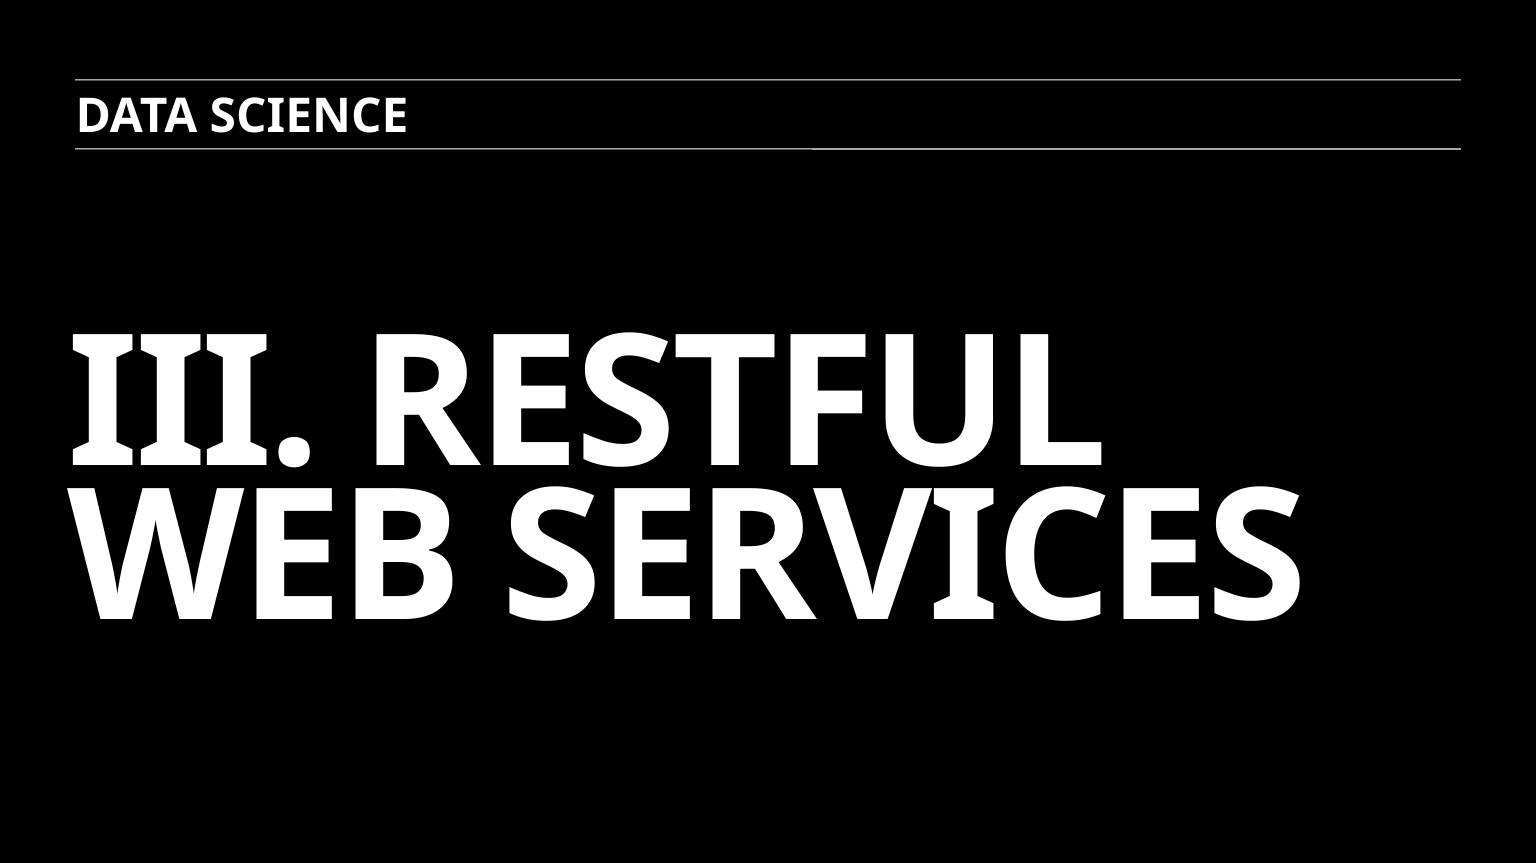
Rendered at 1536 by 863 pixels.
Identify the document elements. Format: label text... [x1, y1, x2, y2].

list Data science [60, 81, 1111, 132]
title III. RESTful web services [57, 183, 1440, 607]
